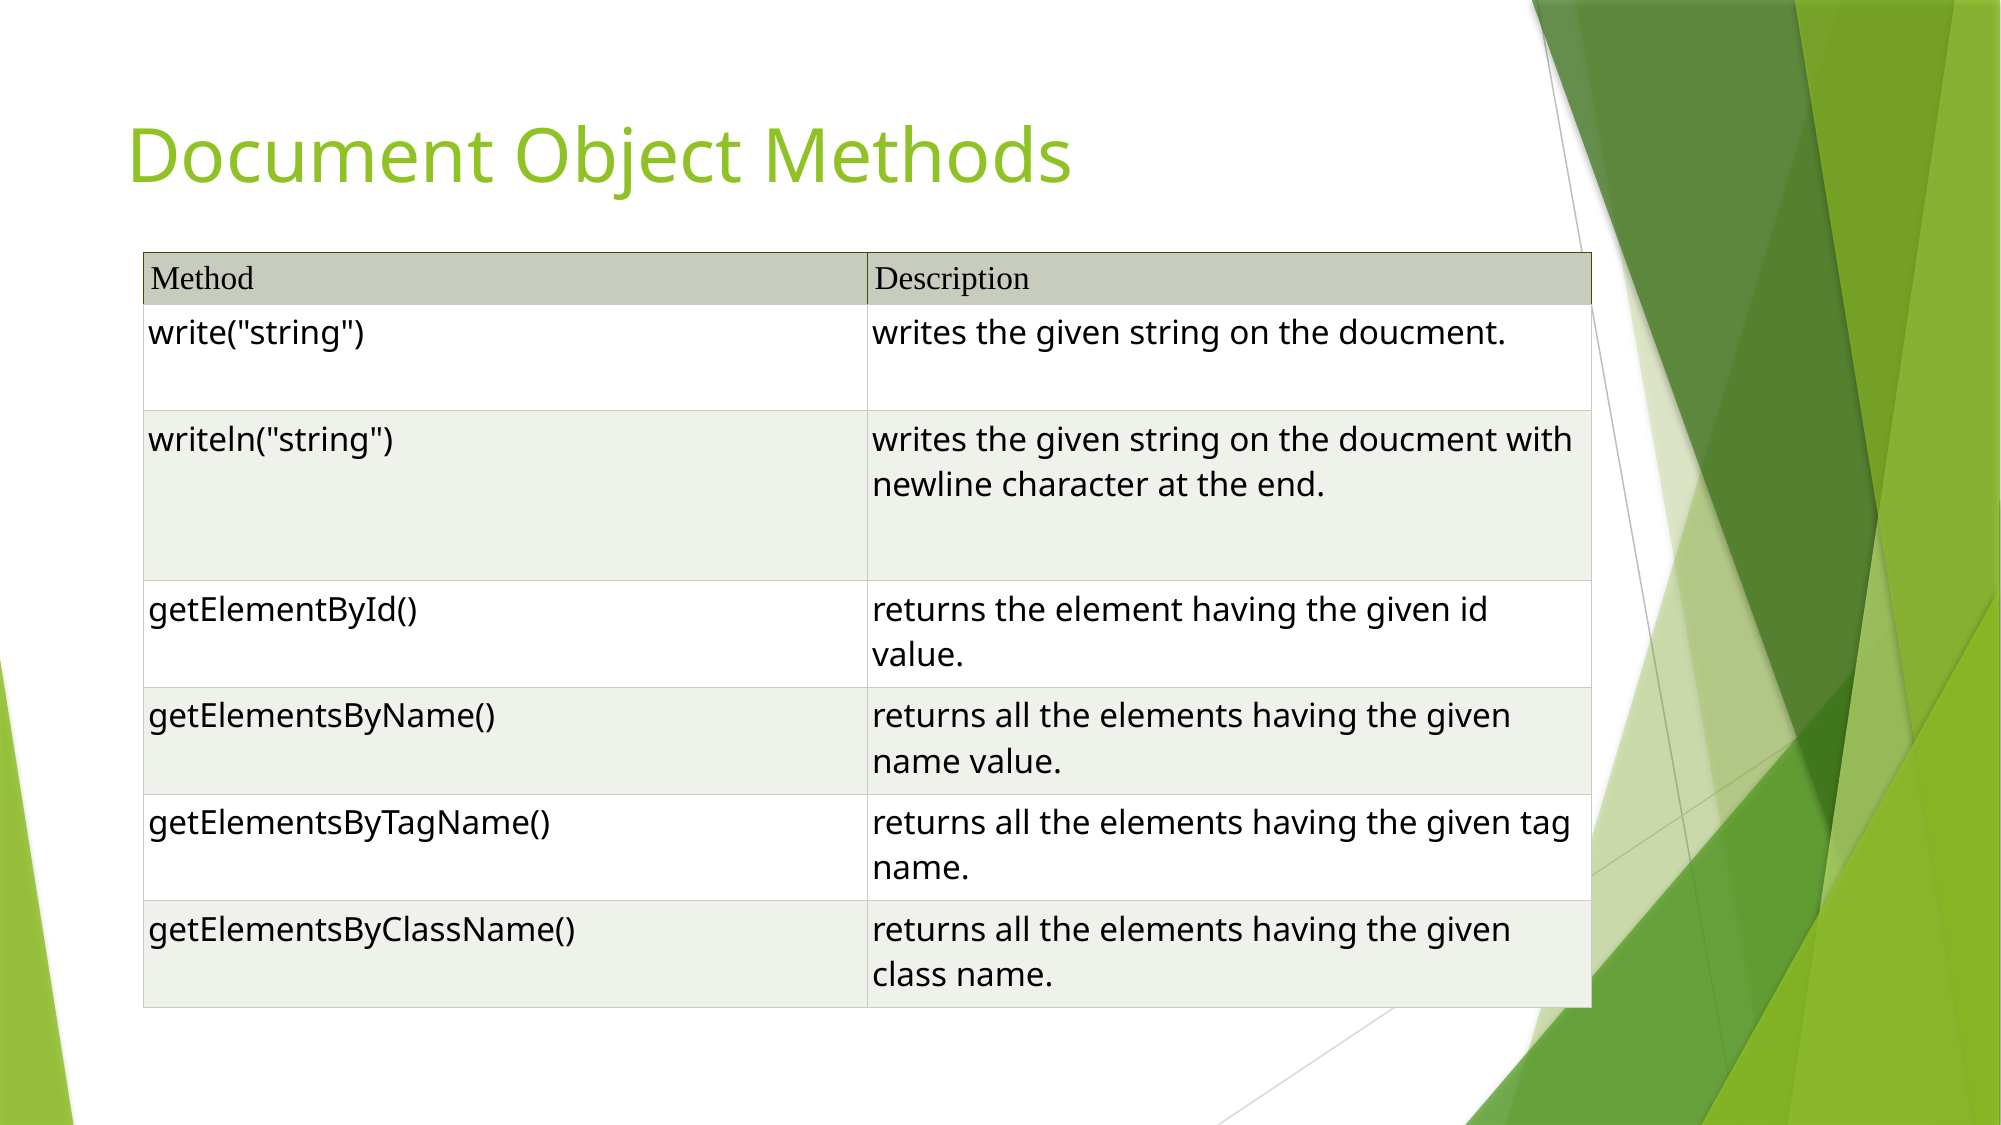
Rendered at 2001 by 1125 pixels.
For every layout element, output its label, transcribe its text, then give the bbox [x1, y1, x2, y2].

table_cell returns all the elements having the given class name. [868, 901, 1591, 1007]
table_cell returns the element having the given id value. [868, 581, 1591, 687]
title Document Object Methods [111, 99, 1522, 317]
table_cell write("string") [144, 305, 867, 410]
table_cell getElementsByClassName() [144, 901, 867, 1007]
table_cell writes the given string on the doucment. [868, 305, 1591, 410]
table_cell returns all the elements having the given name value. [868, 688, 1591, 794]
table_cell returns all the elements having the given tag name. [868, 795, 1591, 900]
table_cell writeln("string") [144, 411, 867, 580]
table_cell getElementById() [144, 581, 867, 687]
table_cell getElementsByName() [144, 688, 867, 794]
table_header Method [144, 253, 867, 304]
table_header Description [868, 253, 1591, 304]
table_cell getElementsByTagName() [144, 795, 867, 900]
table_cell writes the given string on the doucment with newline character at the end. [868, 411, 1591, 580]
